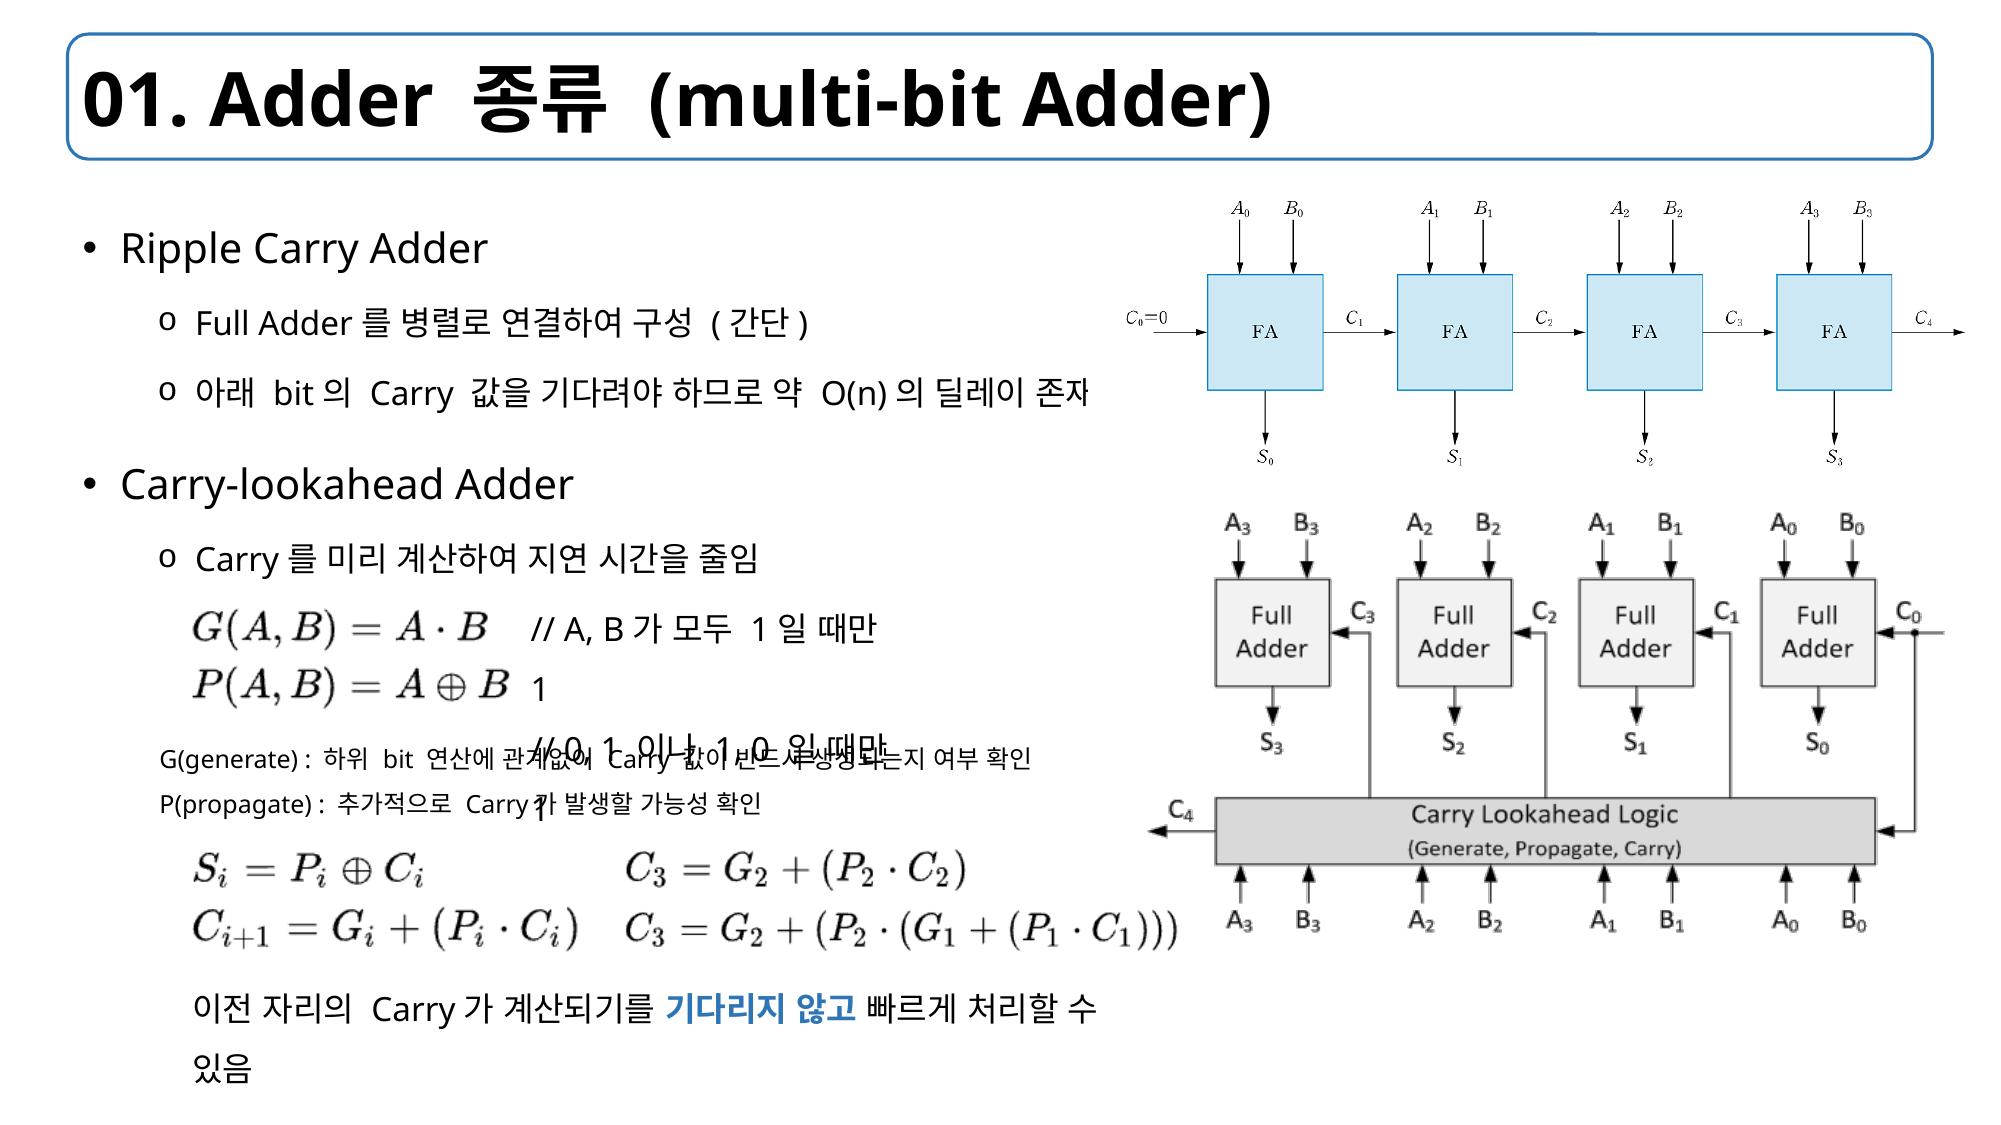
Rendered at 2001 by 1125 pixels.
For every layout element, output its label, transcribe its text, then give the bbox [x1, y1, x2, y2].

list Ripple Carry Adder Full Adder를 병렬로 연결하여 구성 (간단) 아래 bit의 Carry 값을 기다려야 하므로 약 O(n)의 딜레이 존재 Carry-lookahead Adder Carry를 미리 계산하여 지연 시간을 줄임 [67, 189, 1933, 1091]
picture [181, 840, 592, 963]
text_box 이전 자리의 Carry가 계산되기를 기다리지 않고 빠르게 처리할 수 있음 [177, 960, 1117, 1096]
picture [1088, 186, 1970, 476]
text_box G(generate) : 하위 bit 연산에 관계없이 Carry 값이 반드시 생성되는지 여부 확인 P(propagate) : 추가적으로 Carry가 발생할 가능성 확인 [919, 721, 1048, 826]
title 01. Adder 종류 (multi-bit Adder) [67, 34, 1933, 160]
text_box // A, B가 모두 1일 때만 1 // 0, 1 이나 1, 0 일 때만 1 [515, 580, 919, 835]
text_box G(generate) : 하위 bit 연산에 관계없이 Carry 값이 반드시 생성되는지 여부 확인 P(propagate) : 추가적으로 Carry가 발생할 가능성 확인 [144, 721, 515, 826]
picture [180, 600, 525, 716]
picture [612, 502, 1945, 964]
